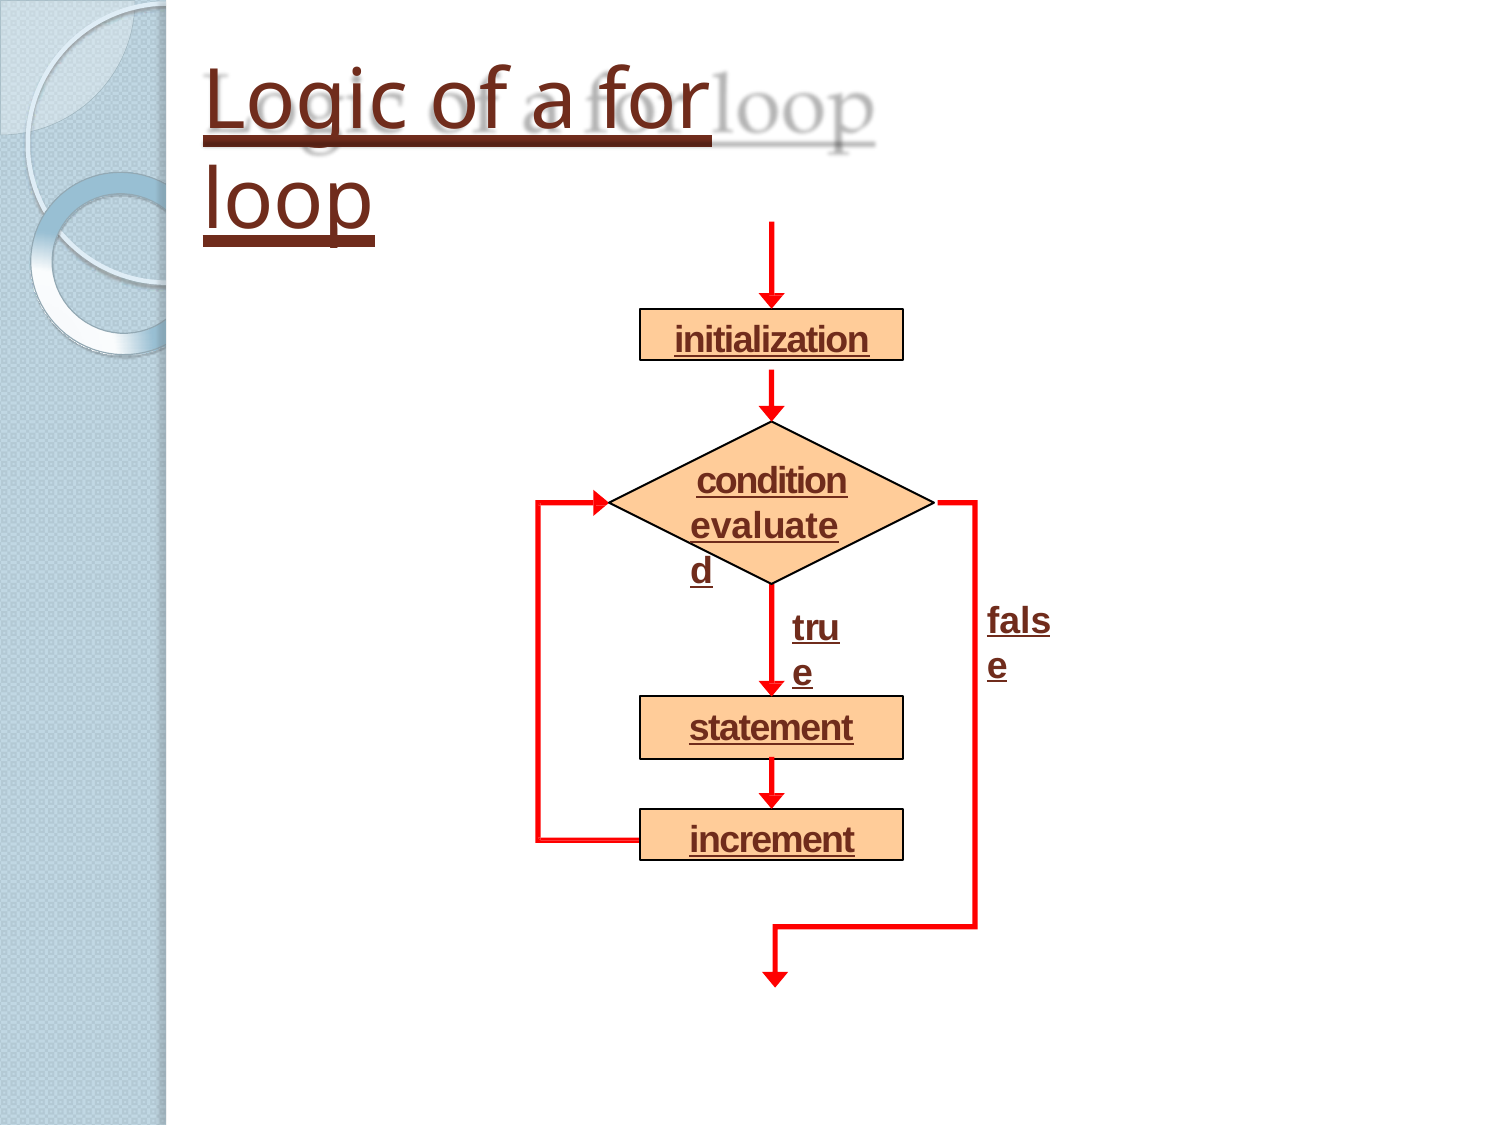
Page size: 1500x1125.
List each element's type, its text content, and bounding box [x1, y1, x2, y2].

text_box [196, 137, 905, 761]
text_box increment [640, 852, 903, 861]
text_box [761, 500, 978, 988]
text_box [535, 420, 936, 844]
picture [0, 0, 166, 1125]
text_box [146, 24, 932, 211]
title Logic of a for loop [200, 43, 879, 135]
text_box false [984, 593, 1069, 686]
